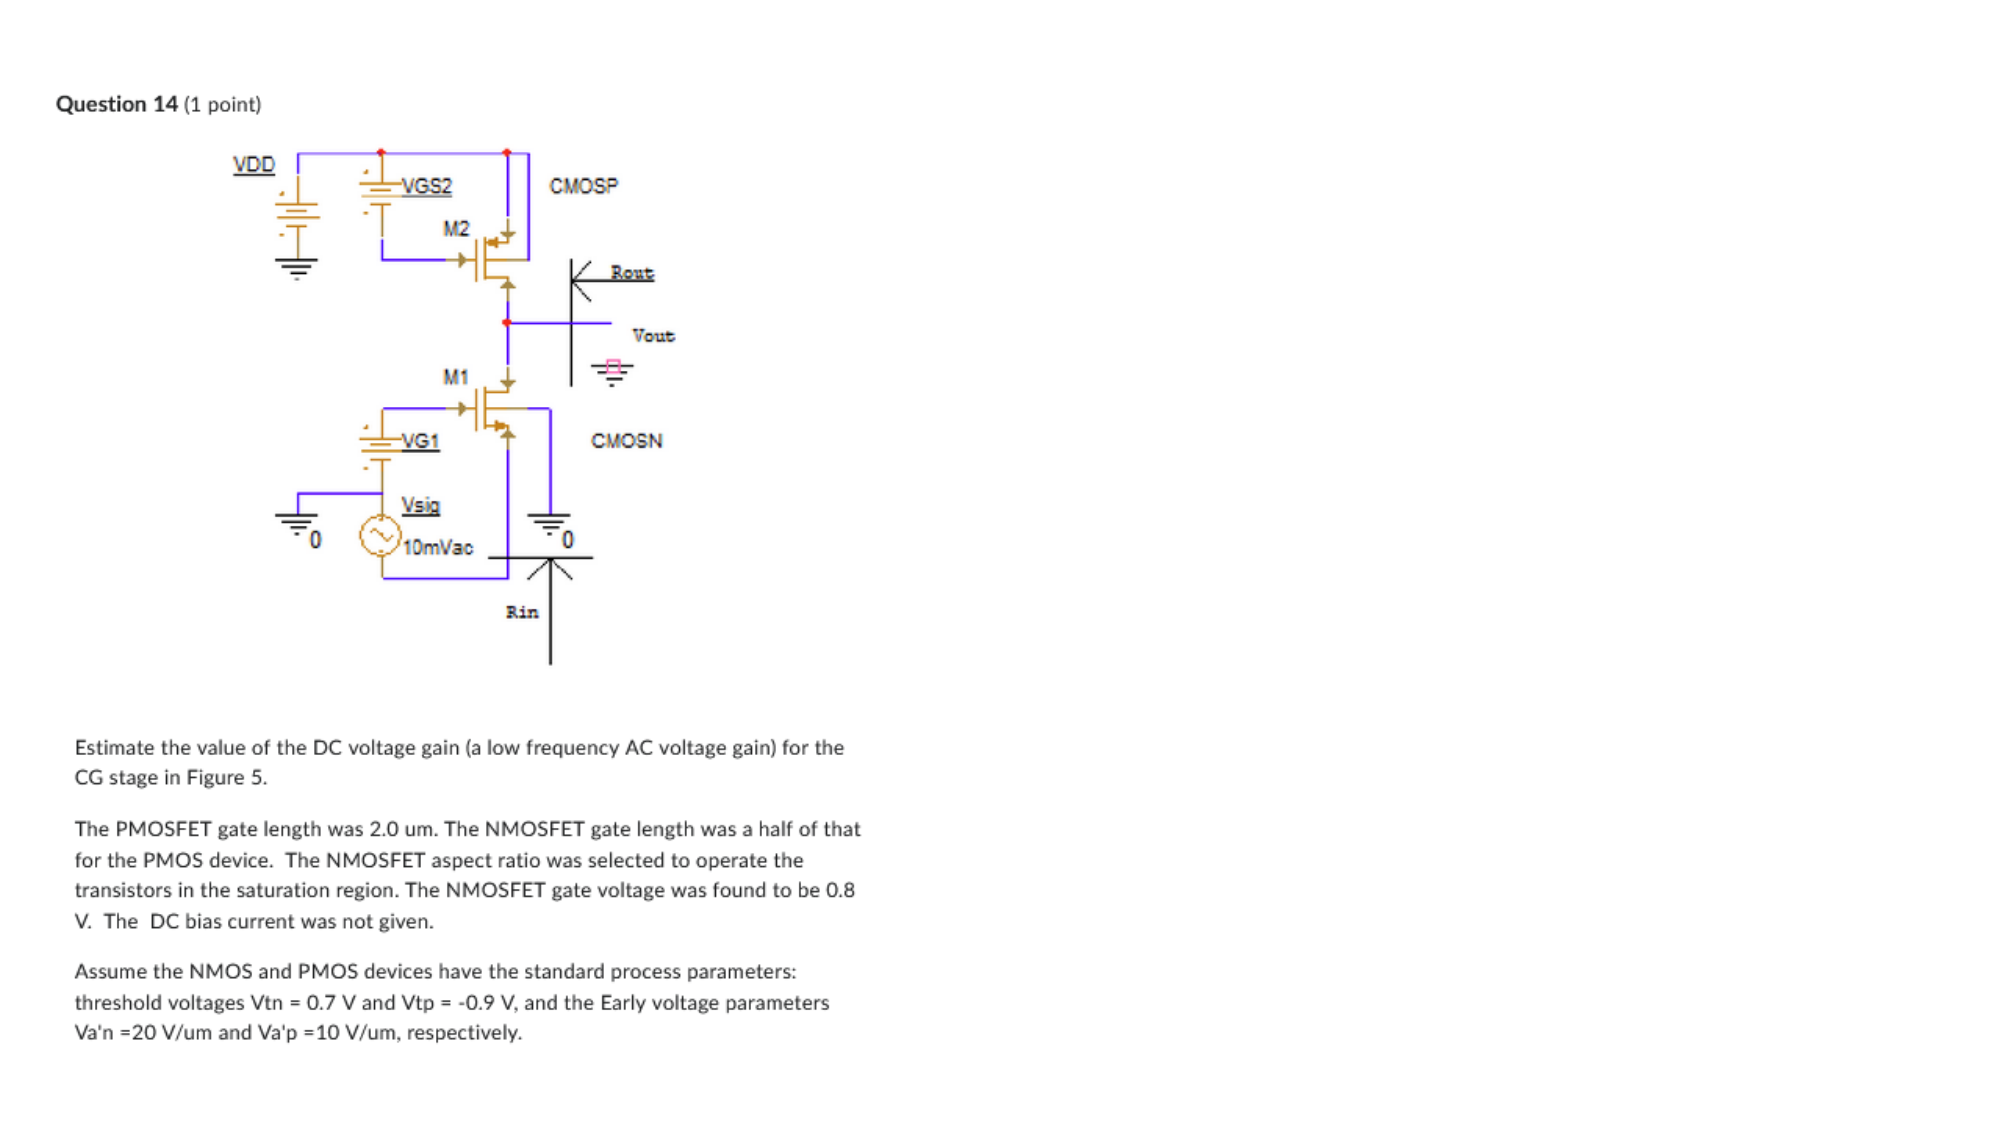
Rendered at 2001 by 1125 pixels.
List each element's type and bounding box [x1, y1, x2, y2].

picture [44, 68, 898, 1057]
